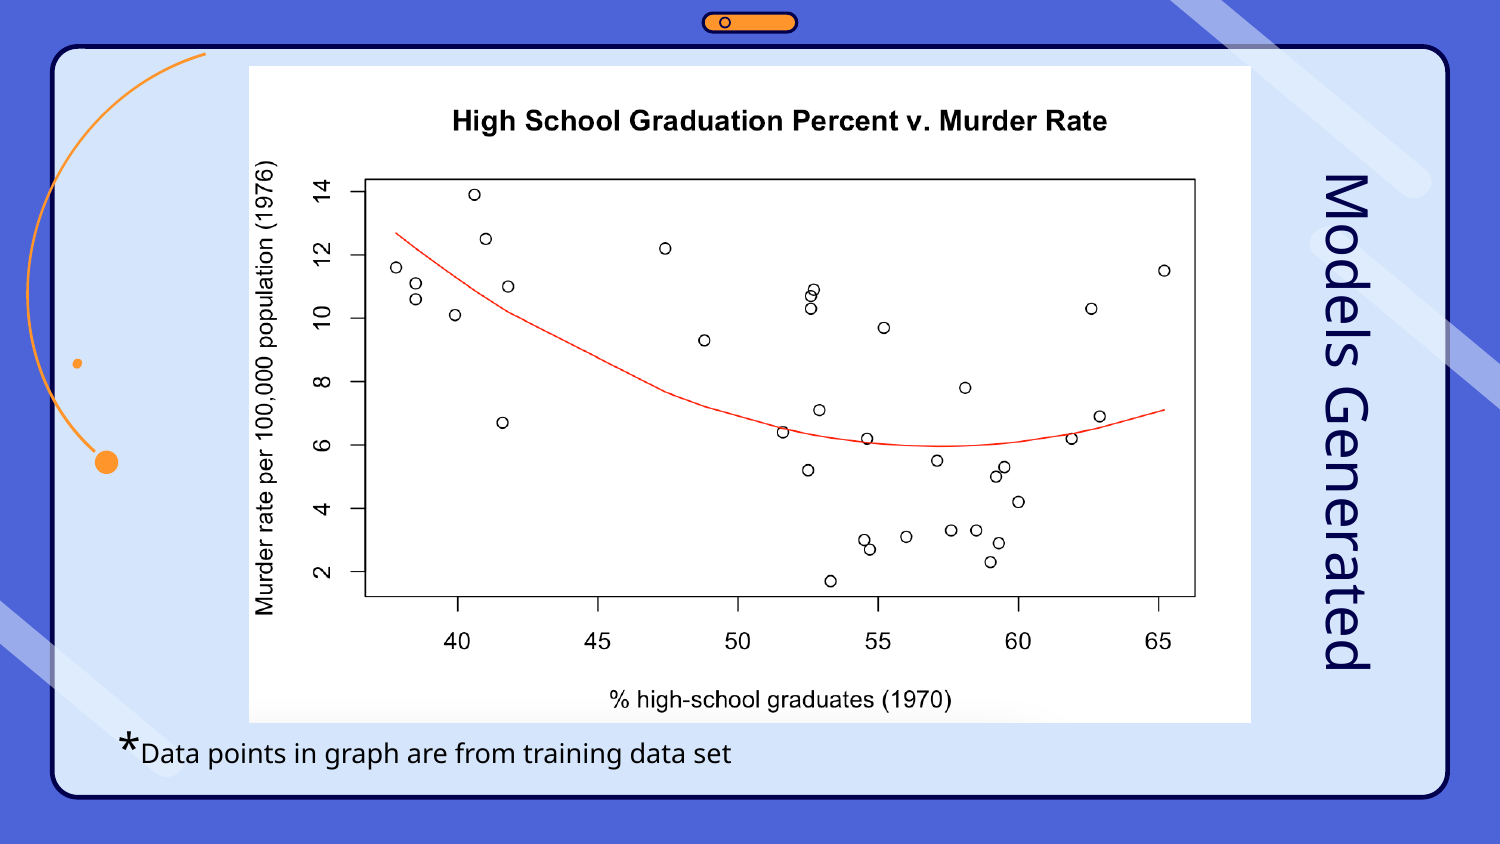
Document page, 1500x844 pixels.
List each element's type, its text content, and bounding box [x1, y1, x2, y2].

title Models Generated [1305, 111, 1400, 733]
text_box *Data points in graph are from training data set [102, 706, 1398, 787]
picture [249, 66, 1251, 724]
